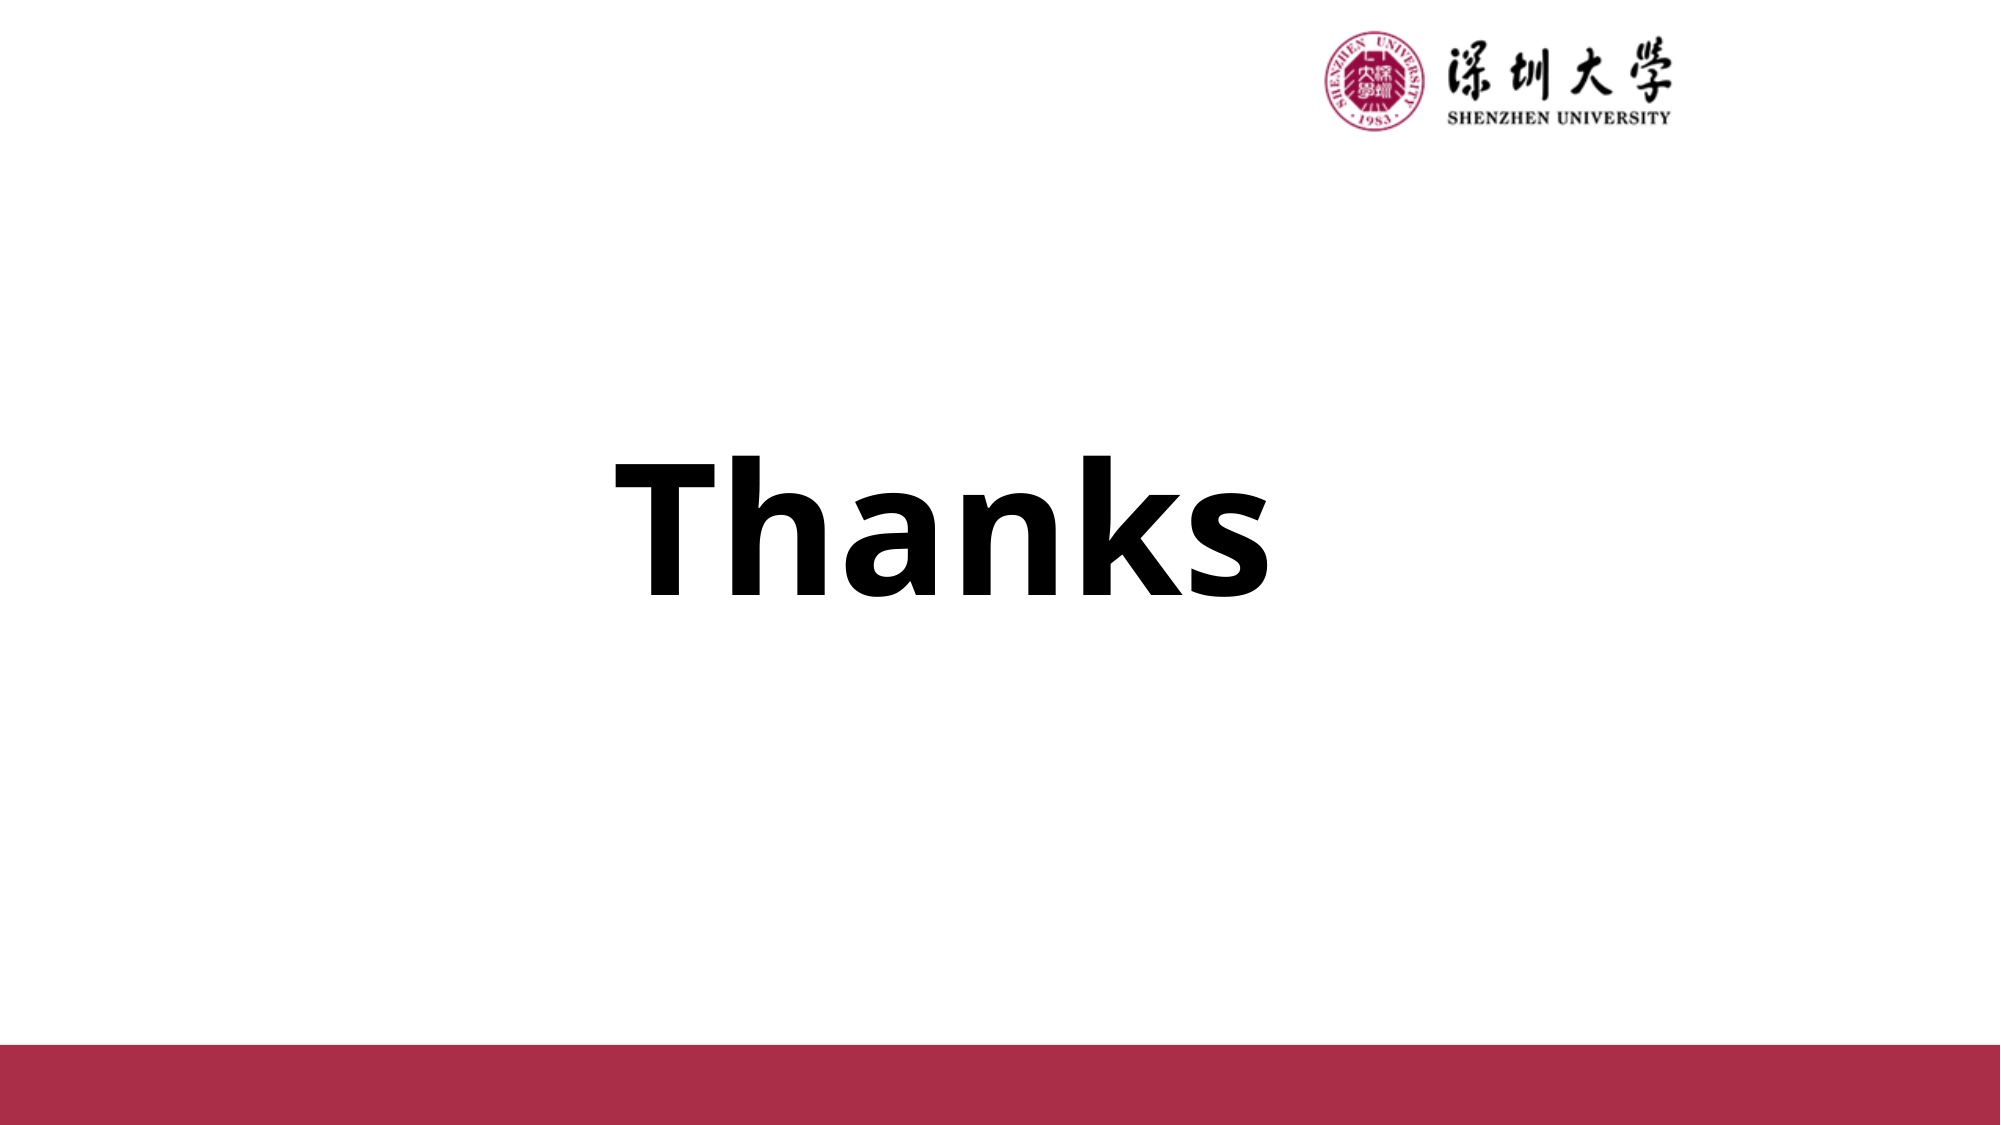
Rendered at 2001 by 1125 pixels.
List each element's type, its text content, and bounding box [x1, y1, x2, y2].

text_box [0, 1044, 2000, 1125]
text_box Thanks [482, 430, 1405, 734]
picture [1309, 14, 1698, 146]
